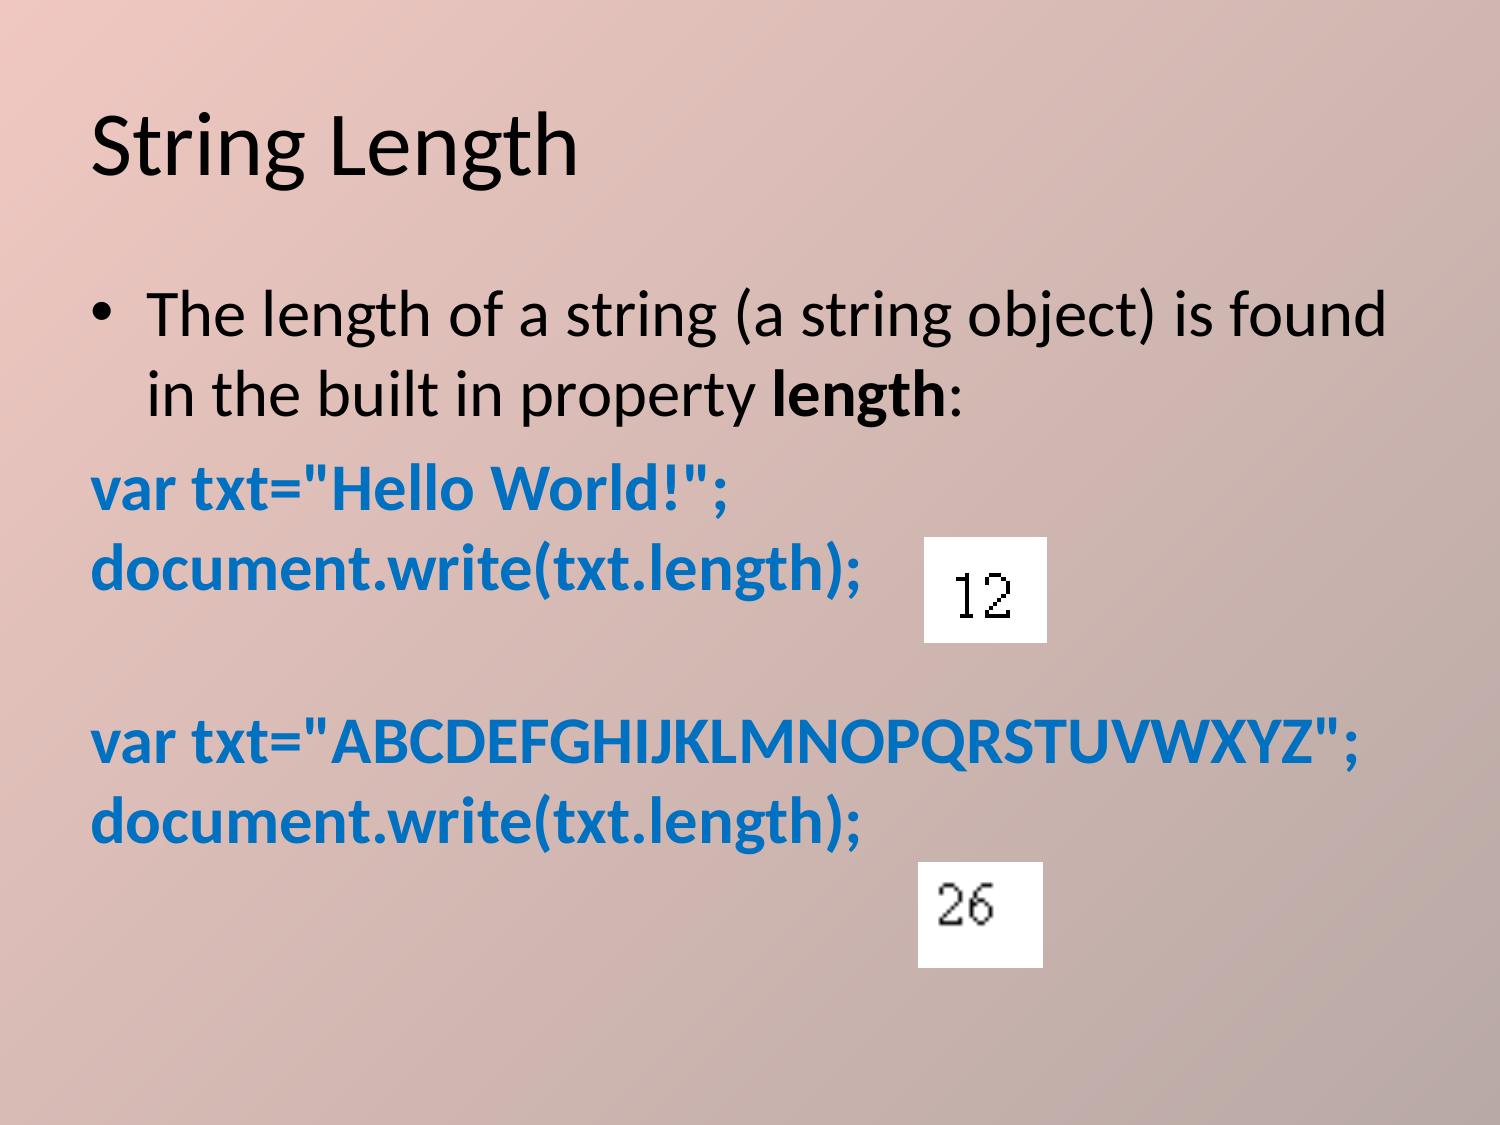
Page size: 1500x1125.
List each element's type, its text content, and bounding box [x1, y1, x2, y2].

list The length of a string (a string object) is found in the built in property length: var txt="Hello World!"; document.write(txt.length); var txt="ABCDEFGHIJKLMNOPQRSTUVWXYZ"; document.write(txt.length); [75, 262, 1425, 1005]
picture [917, 861, 1043, 968]
picture [924, 537, 1047, 643]
title String Length [75, 45, 1425, 233]
